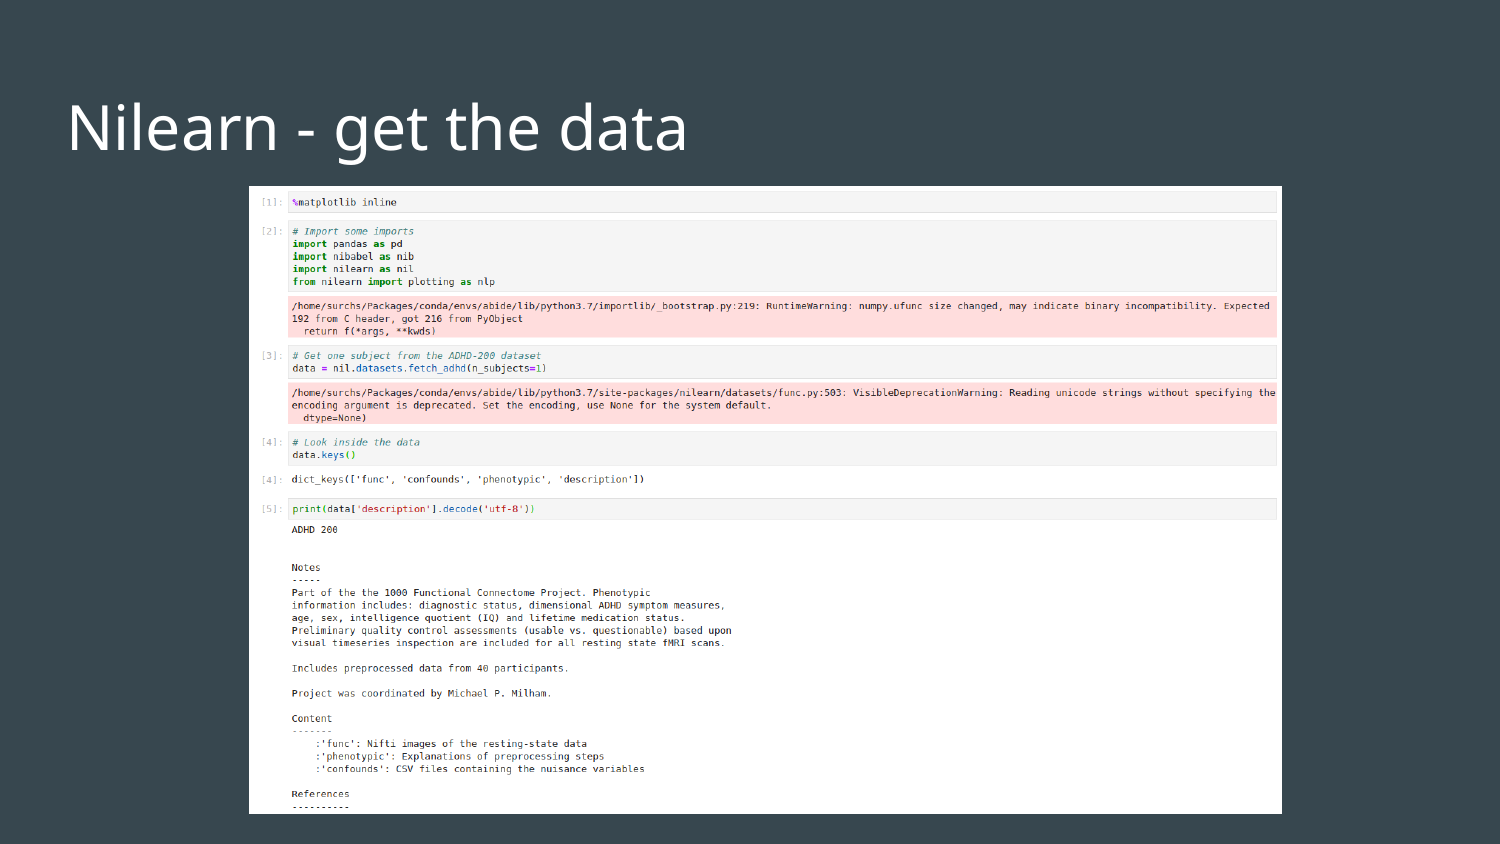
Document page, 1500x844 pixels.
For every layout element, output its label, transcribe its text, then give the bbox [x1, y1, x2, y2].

title Nilearn - get the data [51, 72, 1449, 167]
picture [249, 186, 1283, 814]
